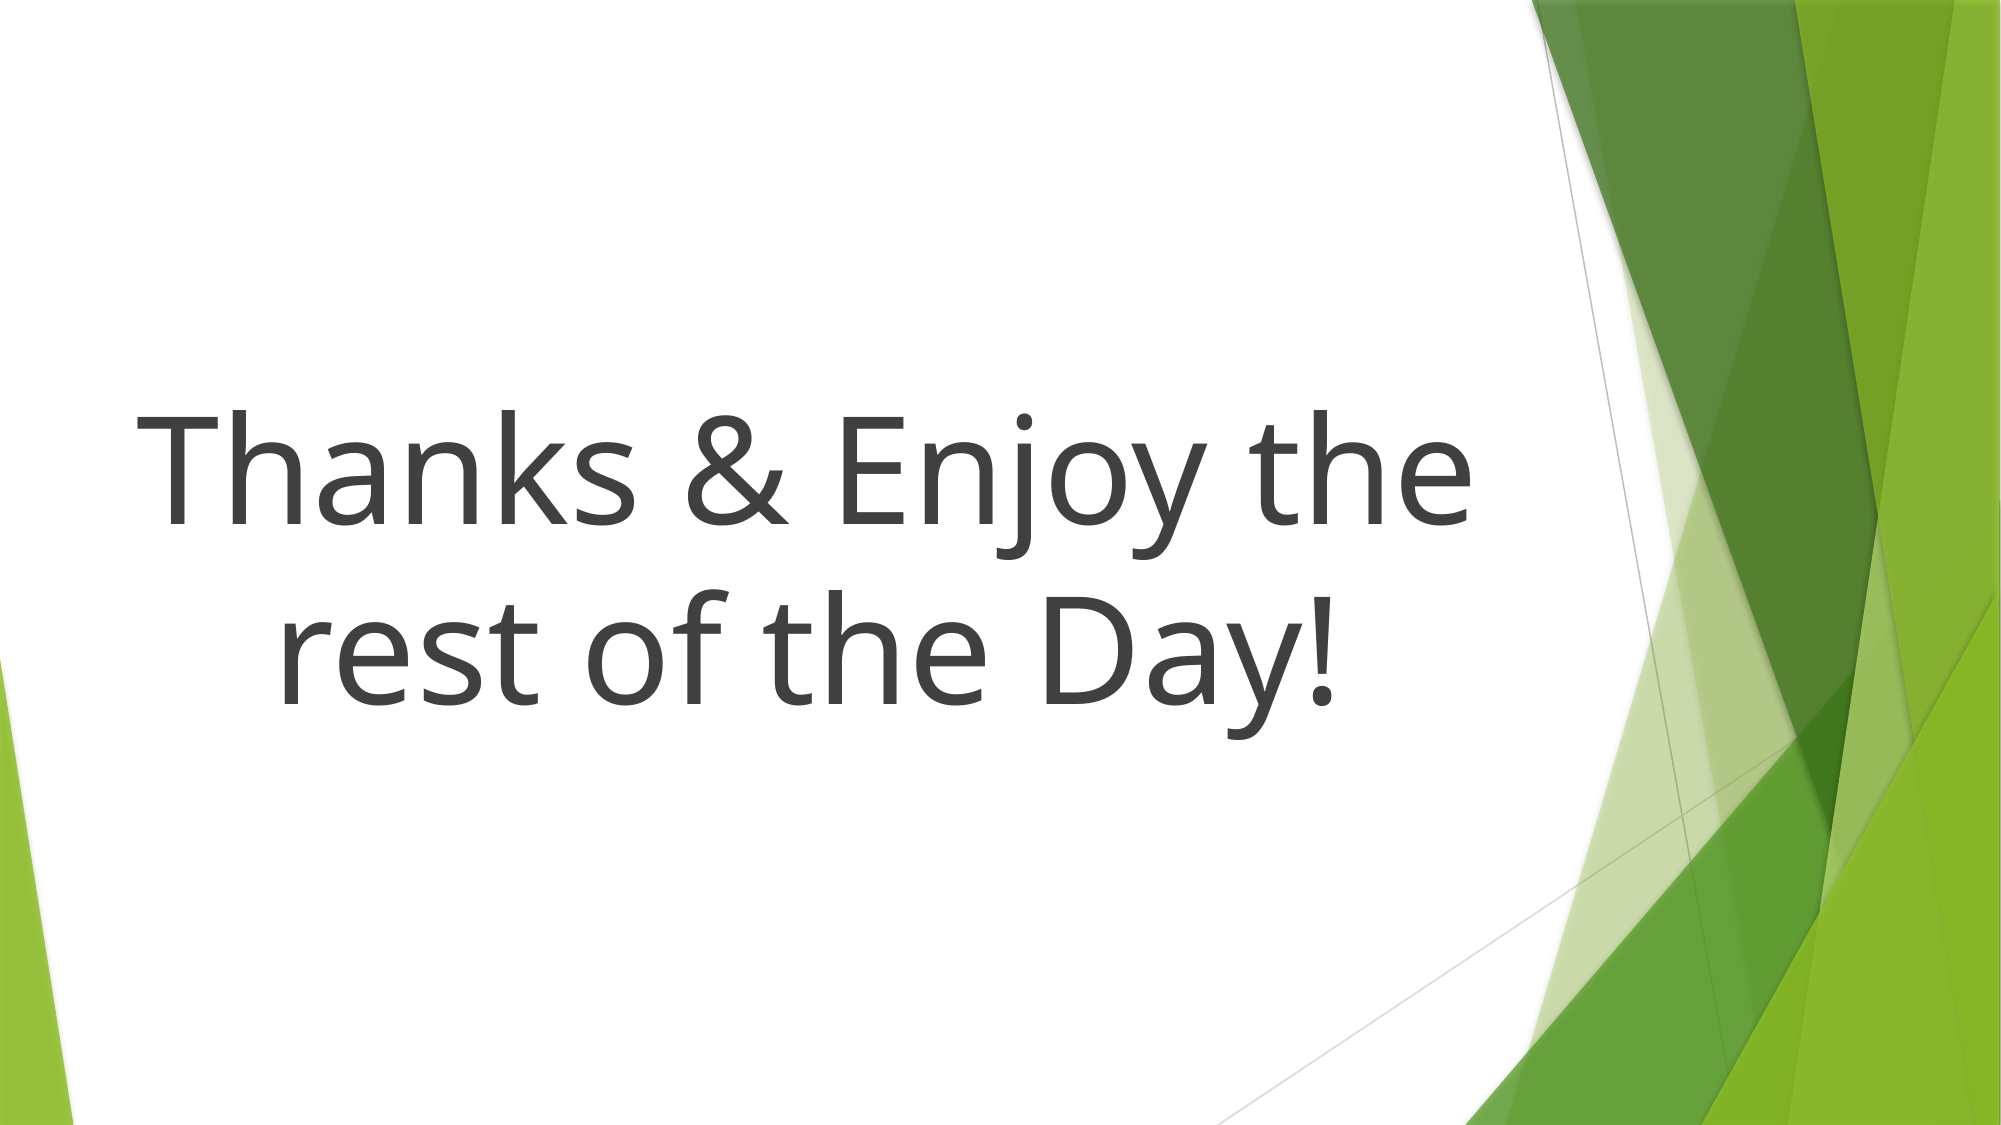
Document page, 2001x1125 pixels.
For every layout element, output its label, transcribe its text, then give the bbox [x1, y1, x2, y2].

list Thanks & Enjoy the rest of the Day! [102, 367, 1513, 758]
